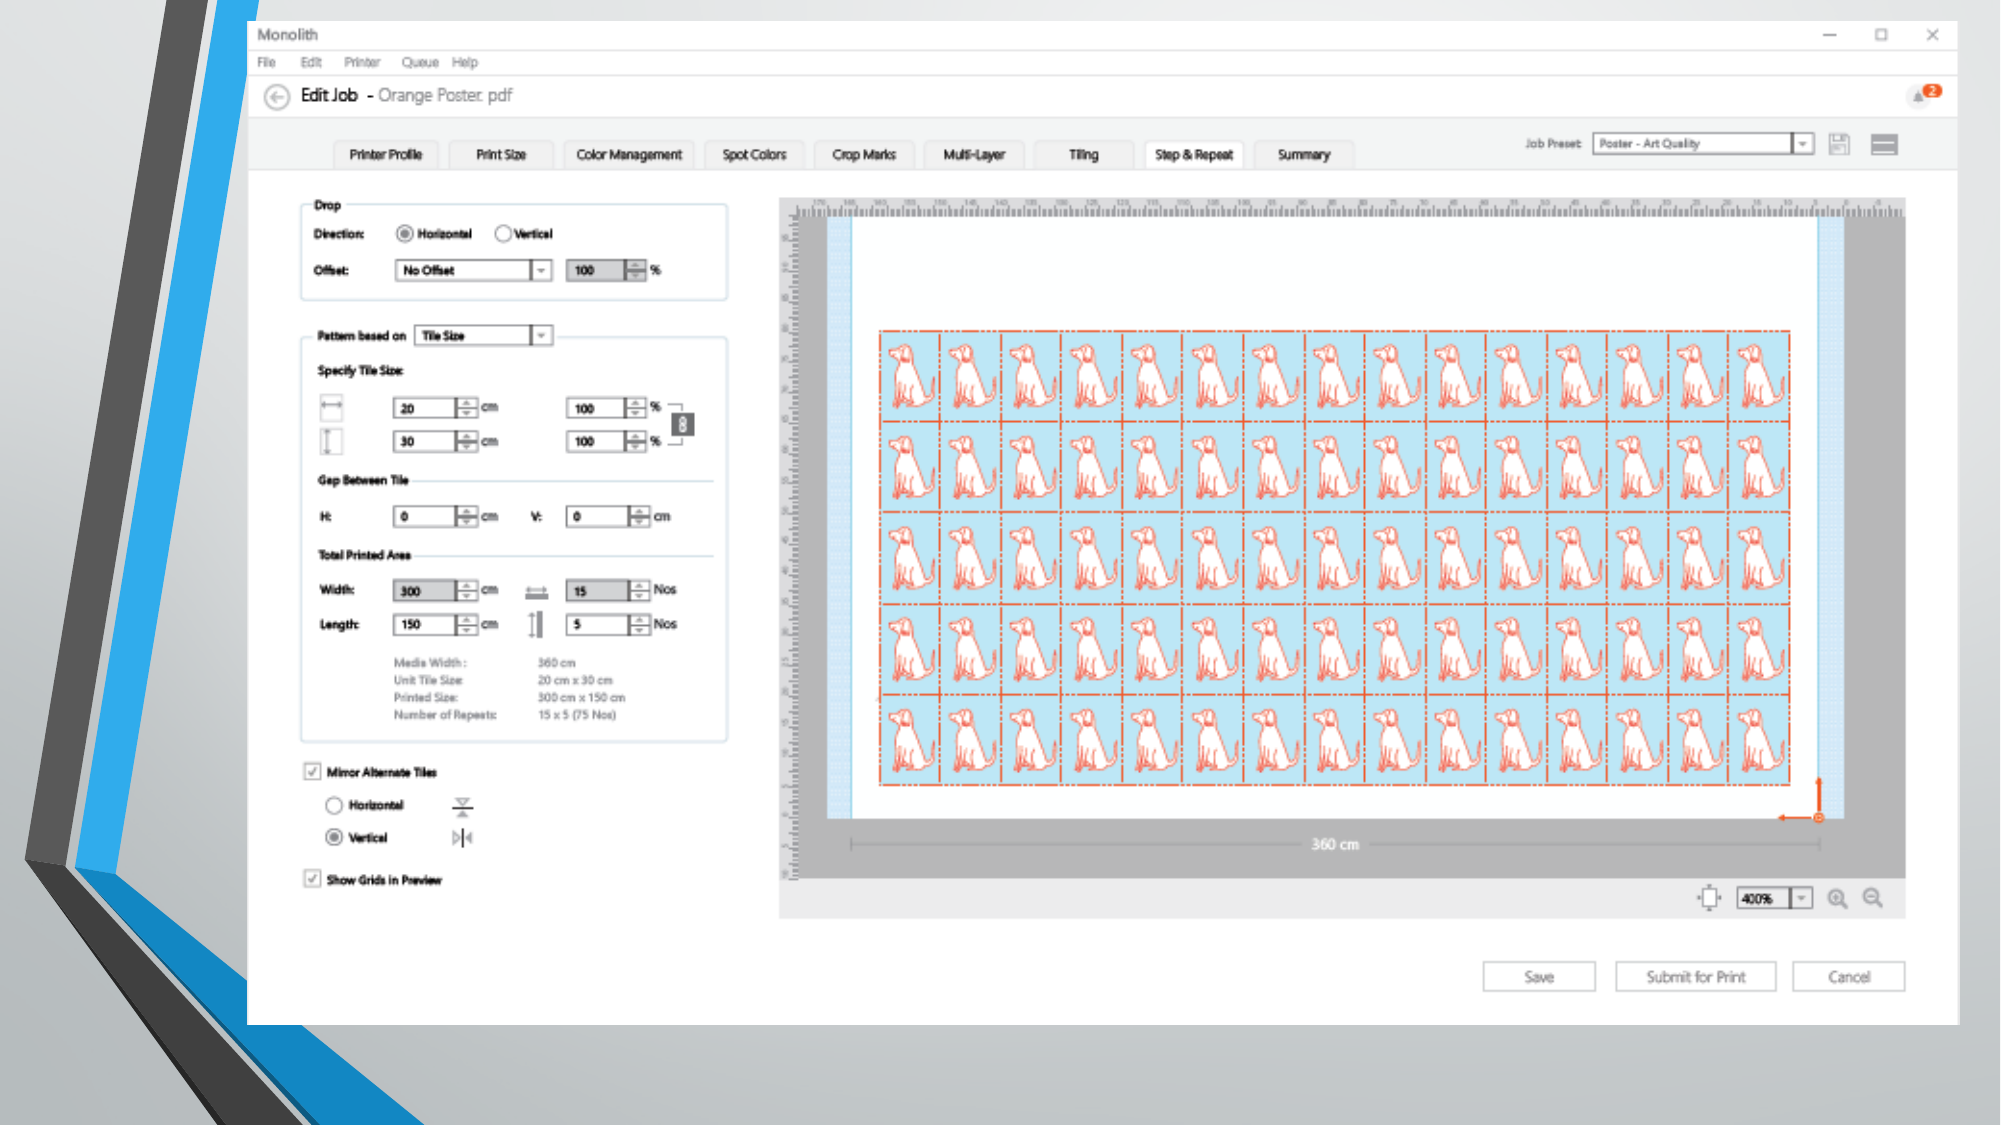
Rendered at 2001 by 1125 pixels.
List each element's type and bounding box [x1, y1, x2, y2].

picture [246, 21, 1960, 1025]
